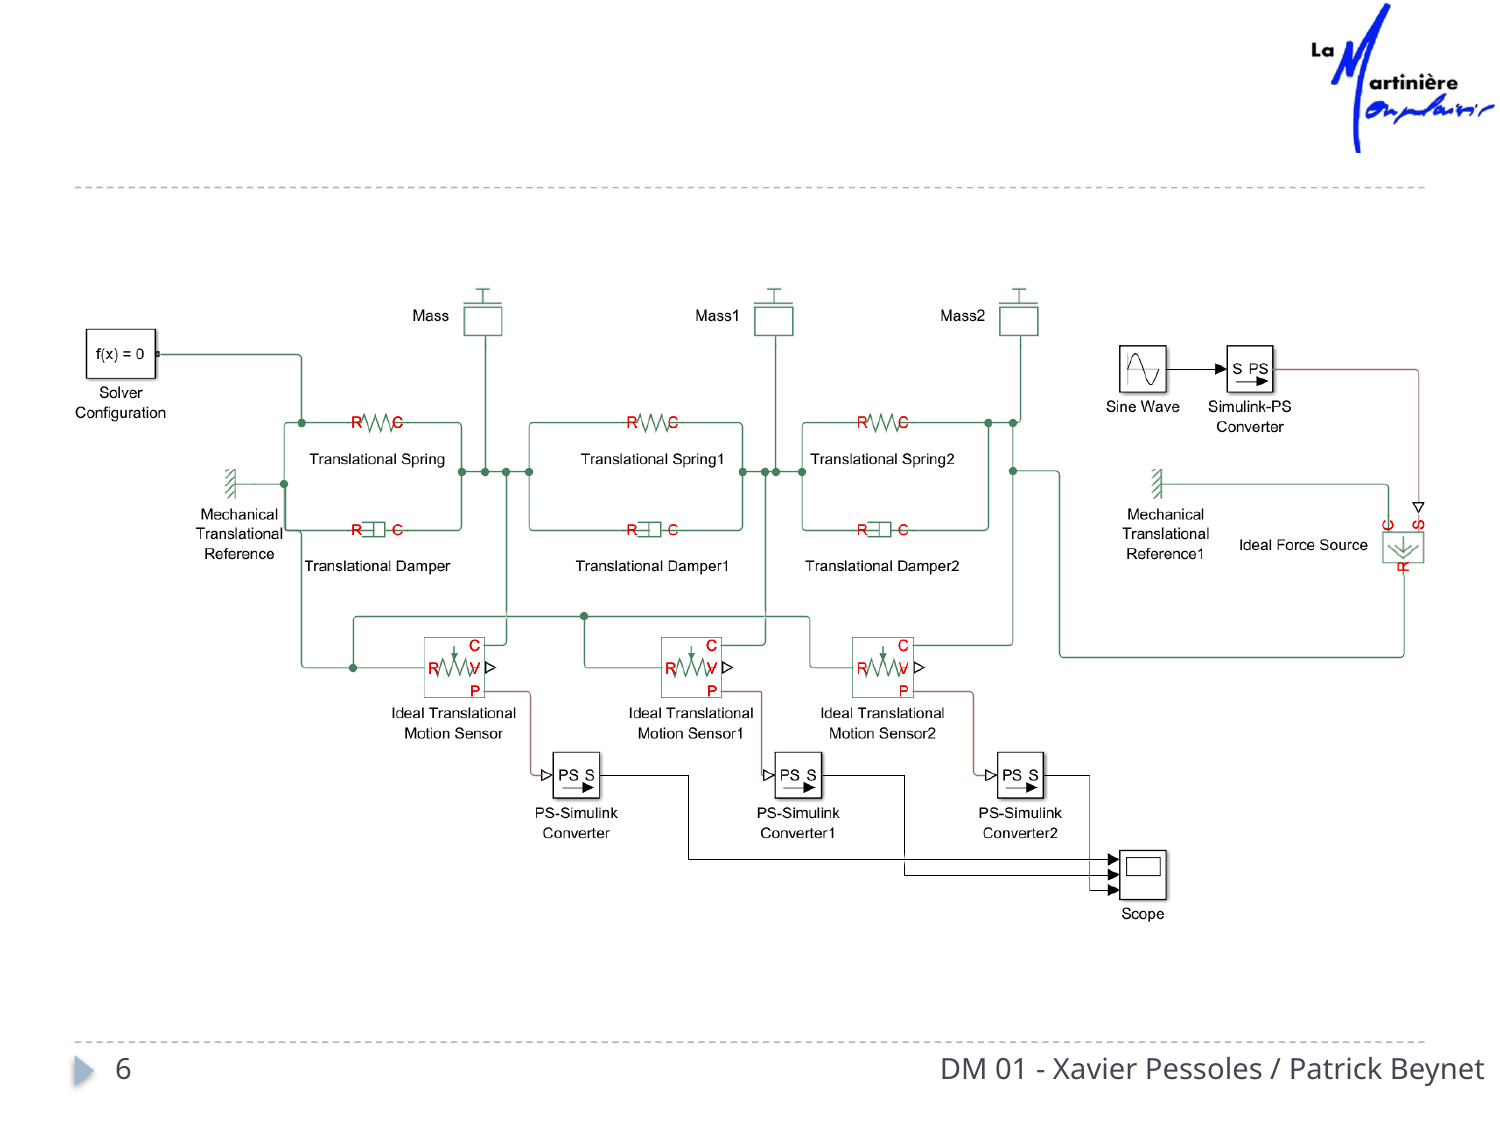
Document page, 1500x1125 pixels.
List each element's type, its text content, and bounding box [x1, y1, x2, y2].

picture [1310, 3, 1495, 153]
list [74, 287, 1426, 923]
footer DM 01 - Xavier Pessoles / Patrick Beynet [426, 1042, 1500, 1103]
slide_number 6 [100, 1042, 426, 1103]
